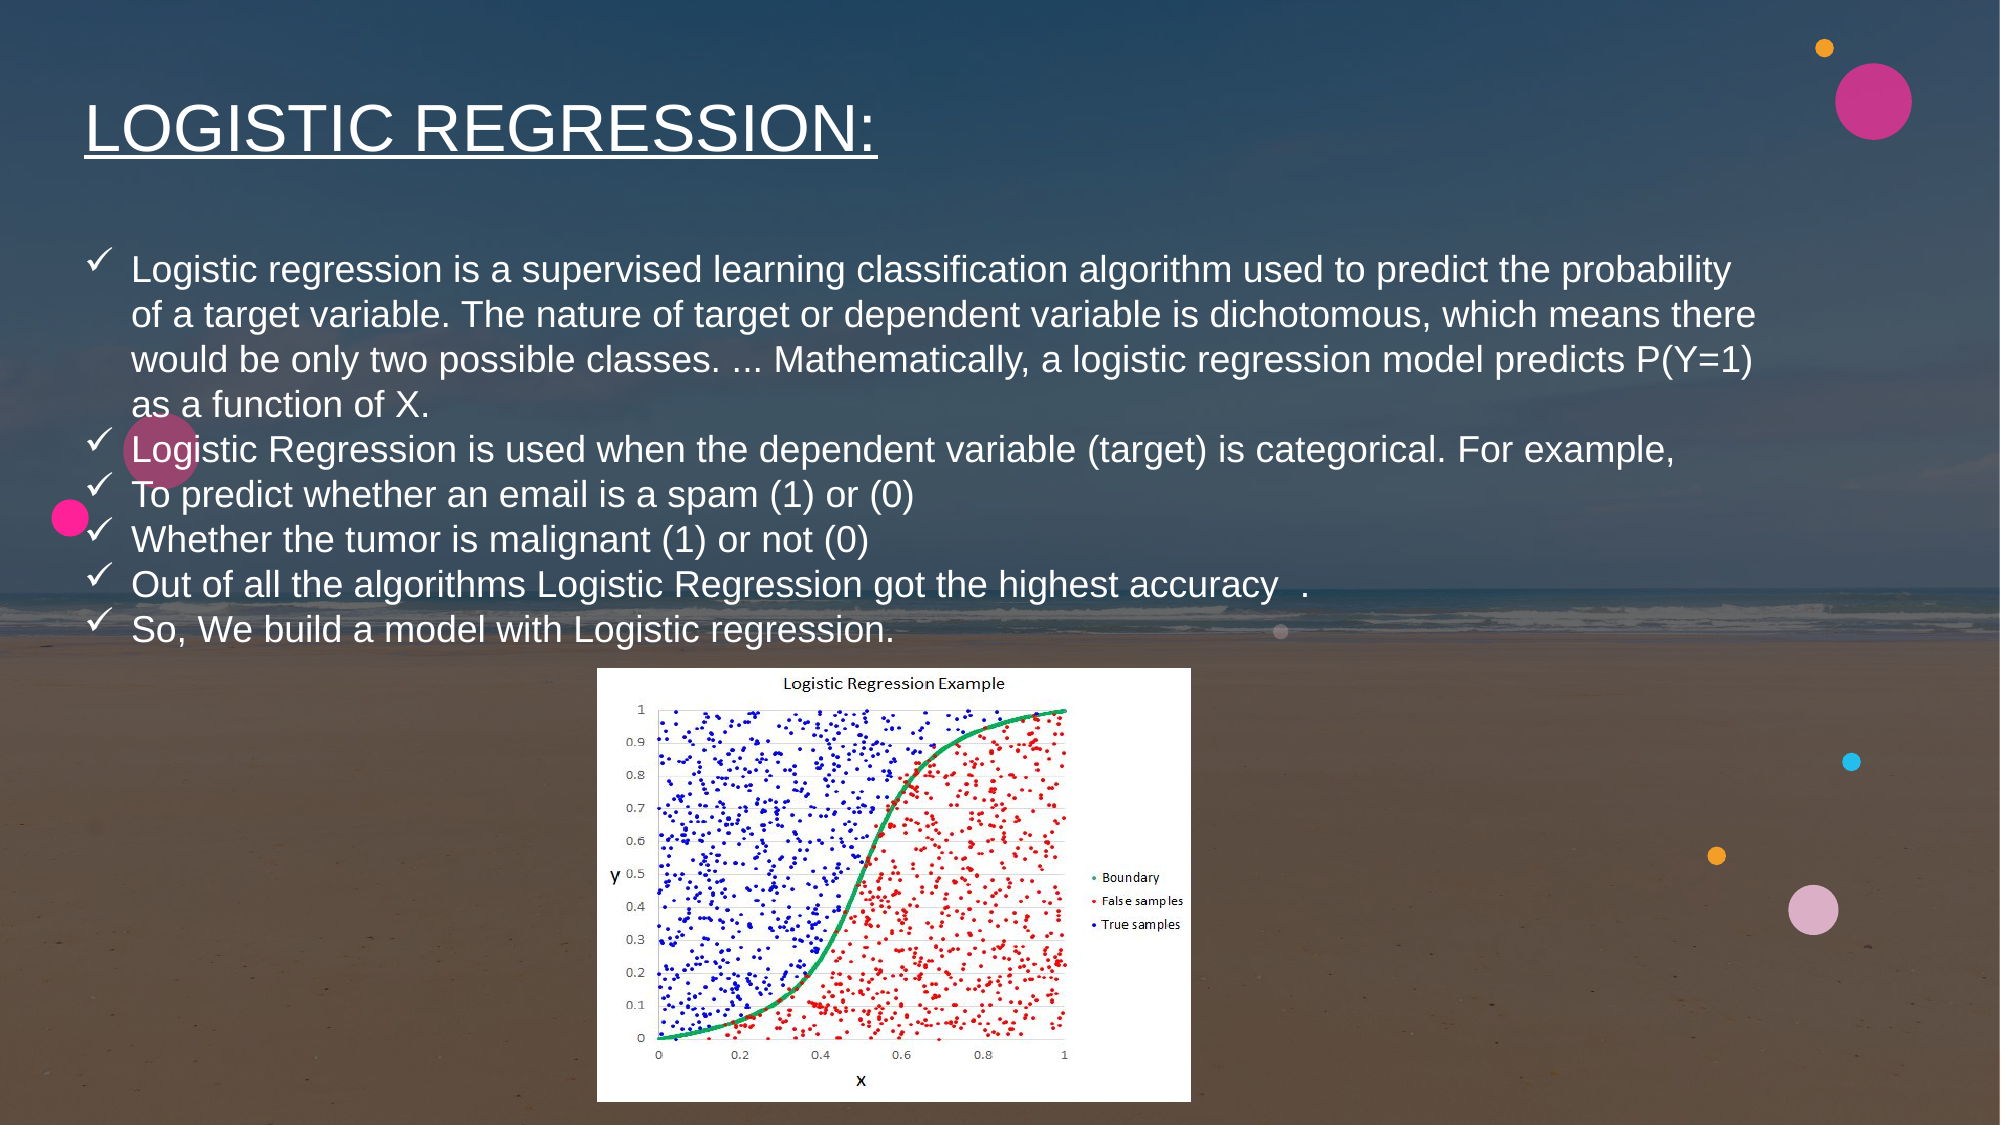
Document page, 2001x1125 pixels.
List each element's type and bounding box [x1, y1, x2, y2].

text_box [51, 38, 1912, 936]
picture [0, 0, 2000, 1125]
